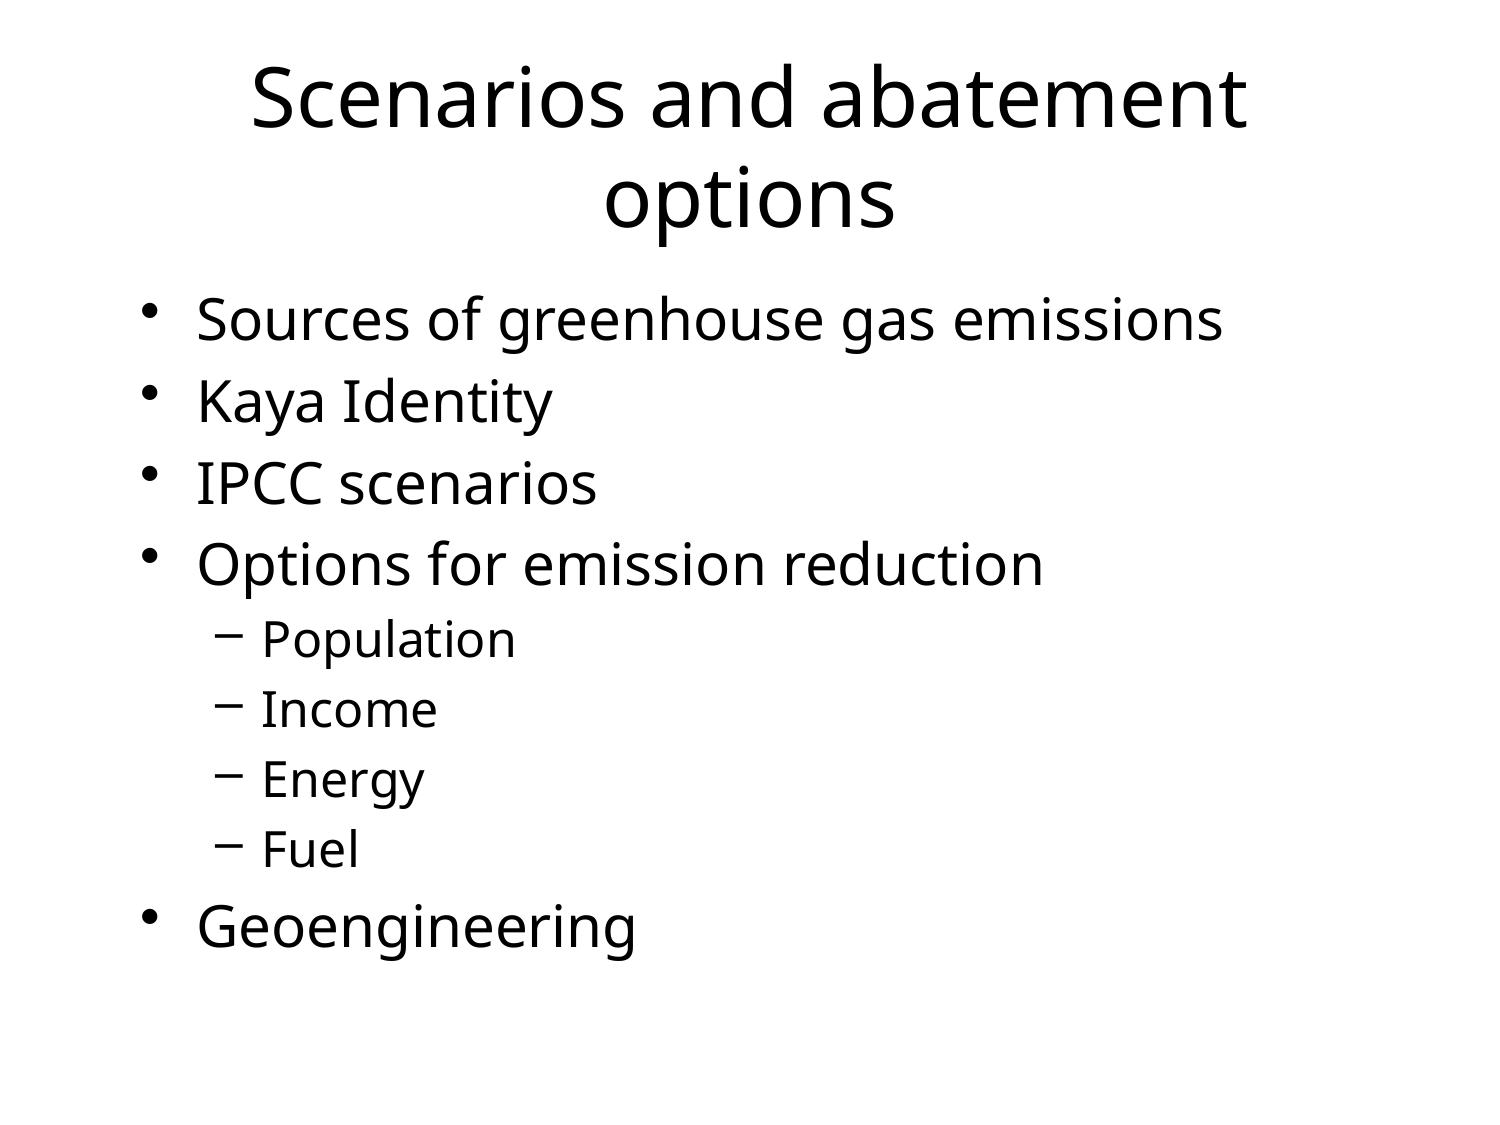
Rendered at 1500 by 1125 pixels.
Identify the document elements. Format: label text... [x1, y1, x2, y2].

list Sources of greenhouse gas emissions Kaya Identity IPCC scenarios Options for emission reduction Population Income Energy Fuel Geoengineering [124, 274, 1401, 951]
title Scenarios and abatement options [112, 49, 1388, 238]
